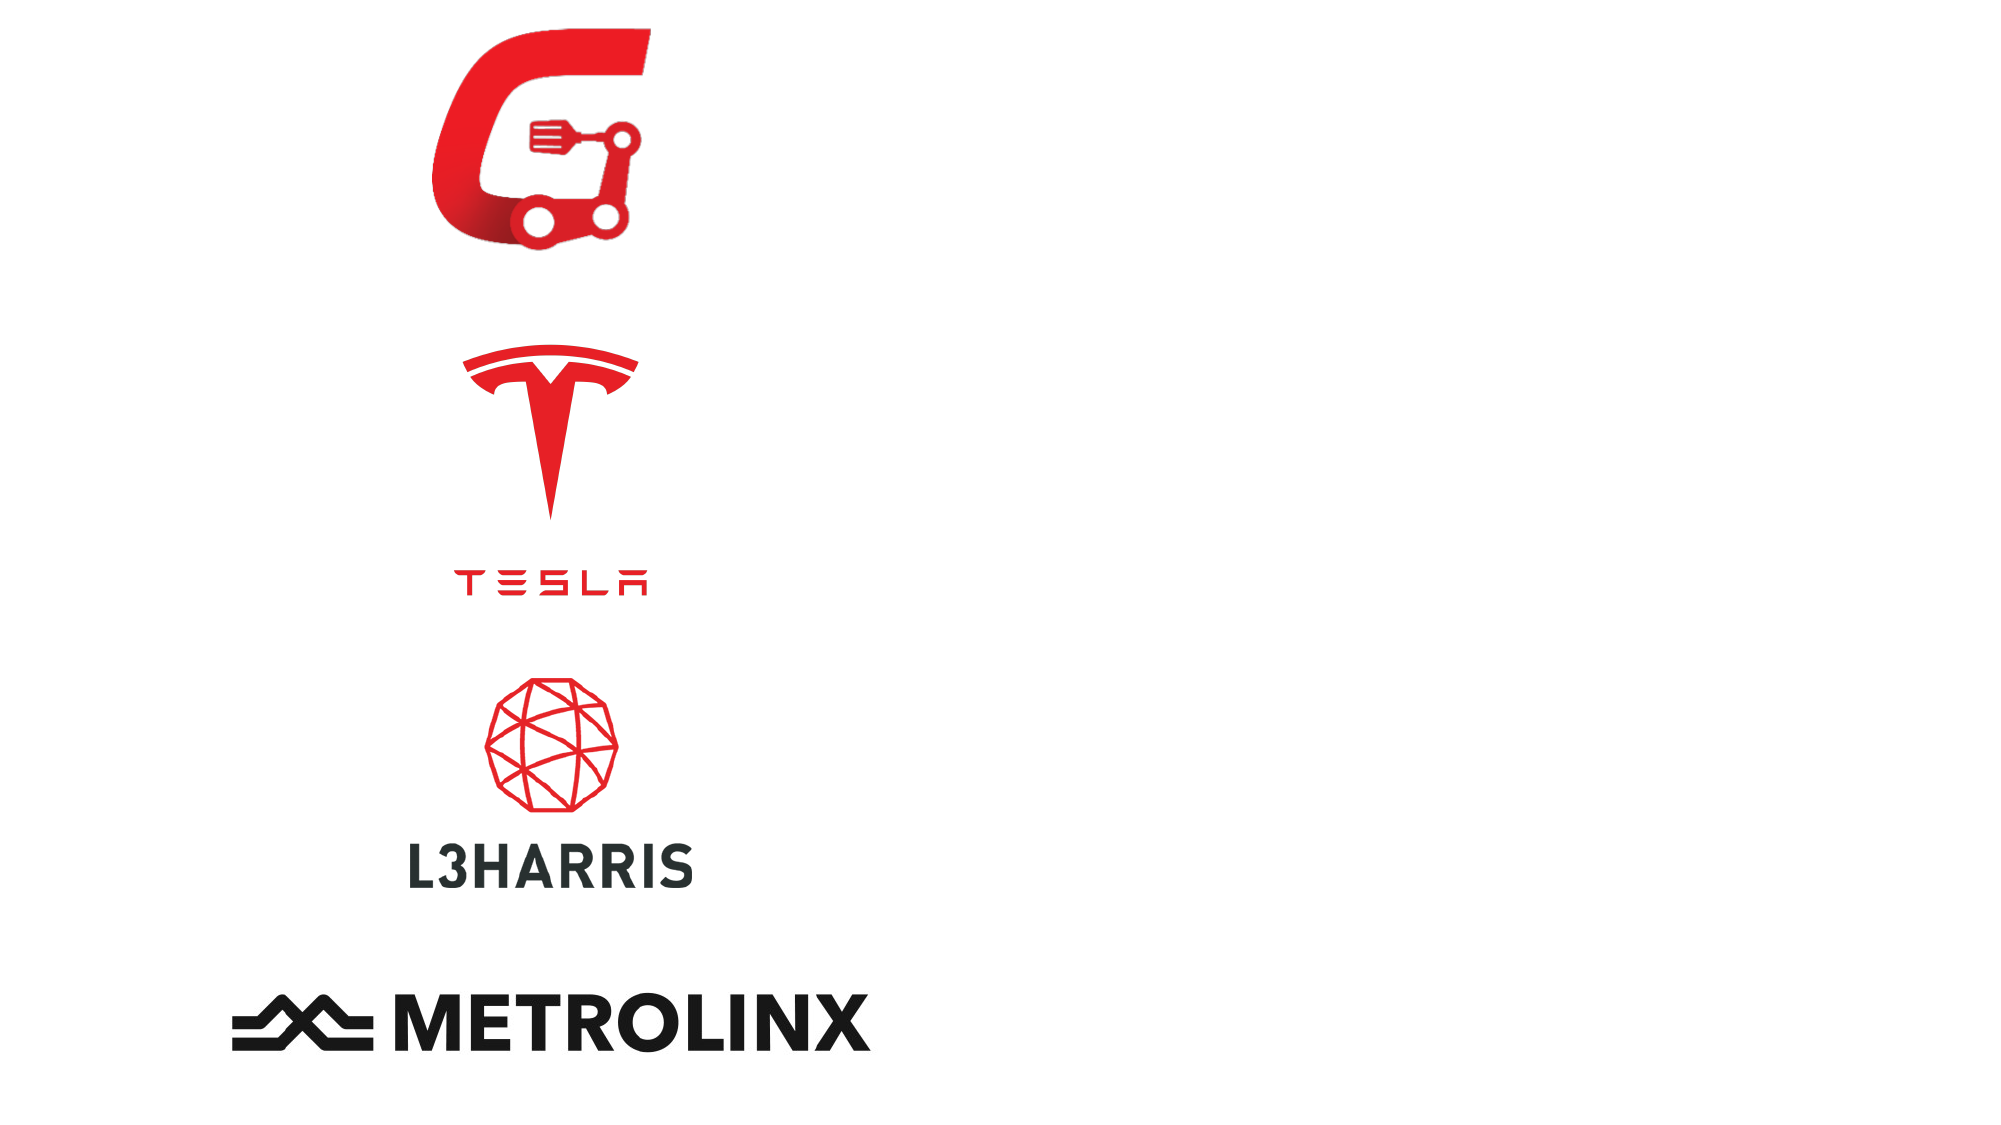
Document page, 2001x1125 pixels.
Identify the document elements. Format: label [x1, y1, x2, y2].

picture [432, 13, 661, 263]
picture [197, 959, 905, 1085]
picture [410, 678, 692, 888]
picture [269, 282, 833, 658]
